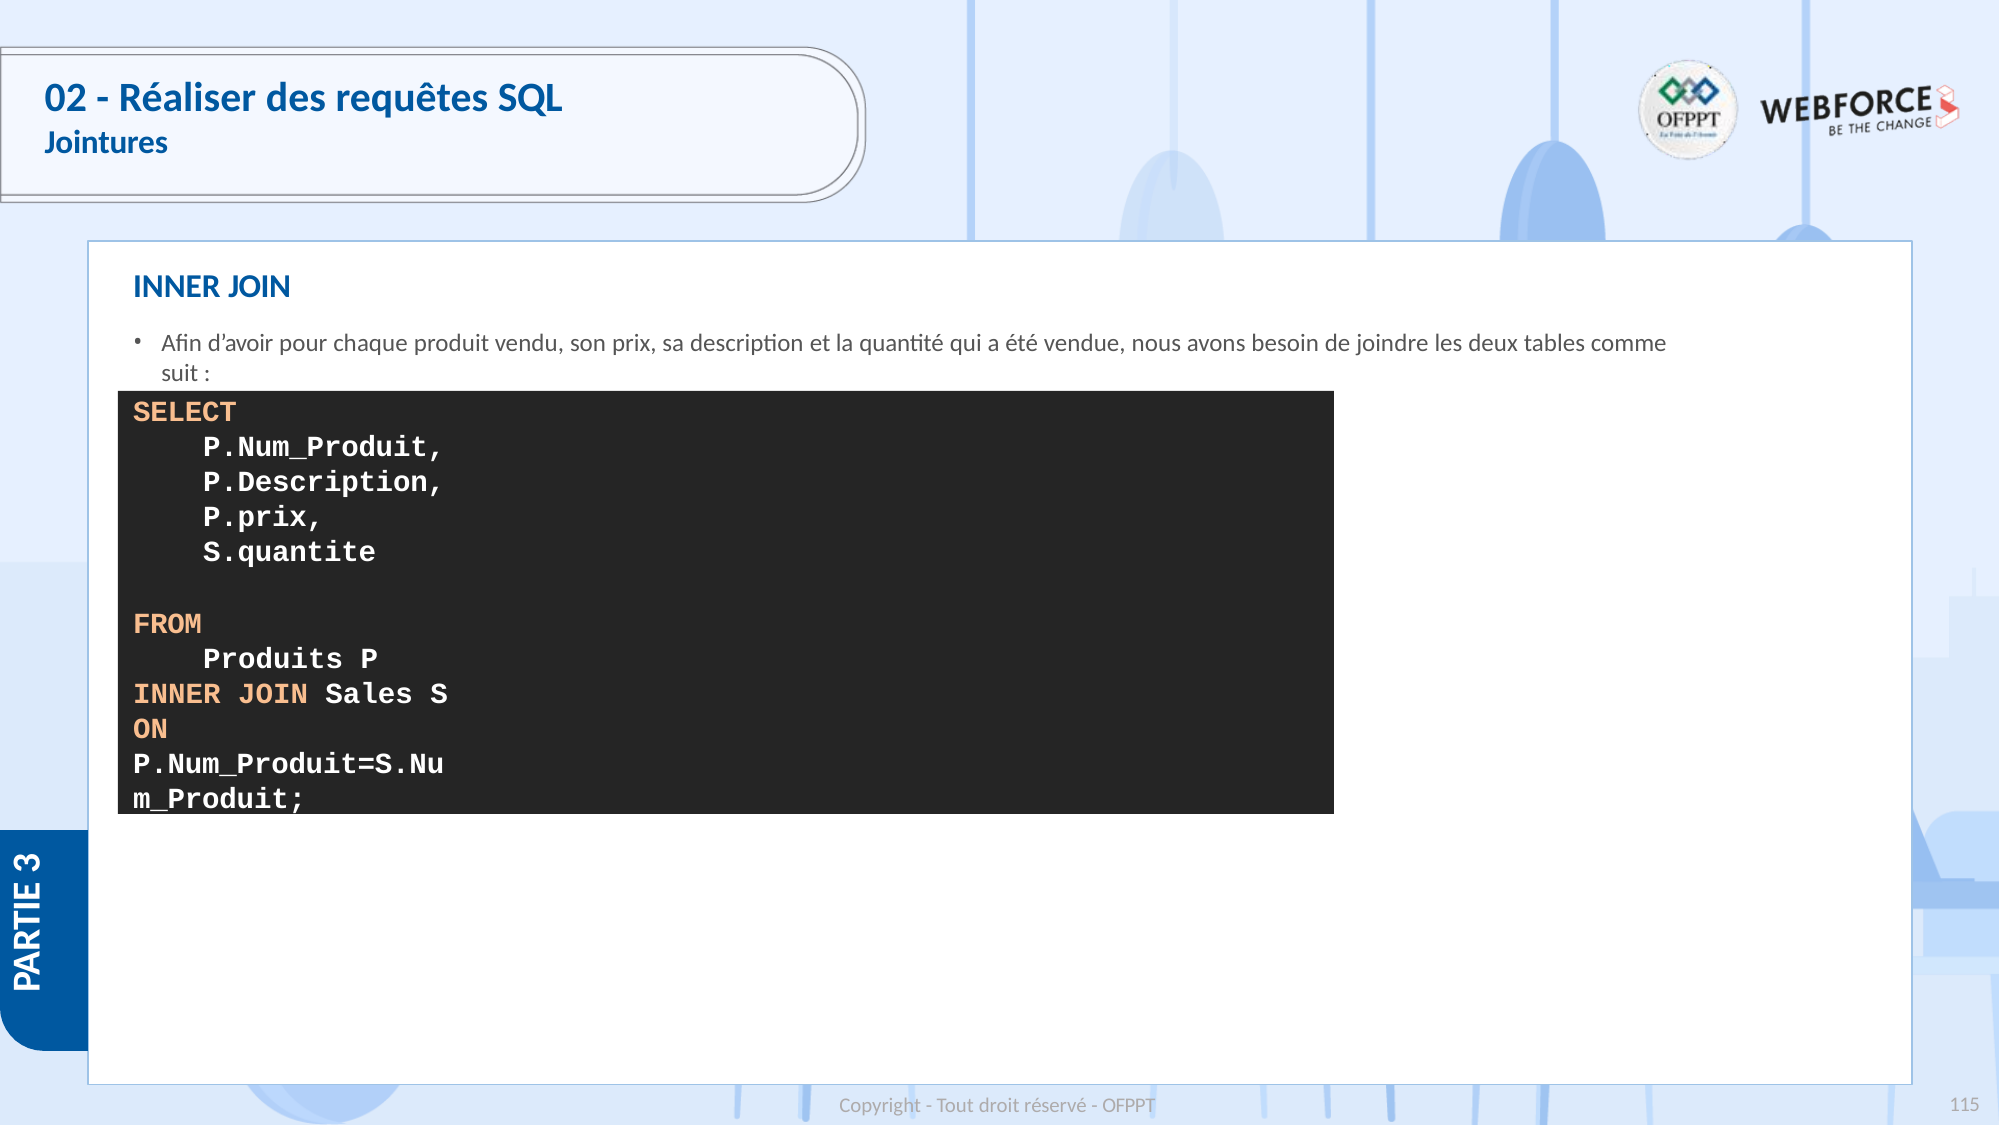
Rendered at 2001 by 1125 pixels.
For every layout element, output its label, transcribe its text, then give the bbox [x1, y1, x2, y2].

text_box SELECT P.Num_Produit, P.Description, P.prix, S.quantite FROM Produits P INNER JOIN Sales S ON P.Num_Produit=S.Num_Produit; [117, 390, 1334, 814]
text_box INNER JOIN Afin d’avoir pour chaque produit vendu, son prix, sa description et la quantité qui a été vendue, nous avons besoin de joindre les deux tables comme suit : [130, 262, 1722, 387]
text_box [1634, 56, 1967, 164]
title 02 - Réaliser des requêtes SQL Jointures [42, 67, 1958, 258]
footer Copyright - Tout droit réservé - OFPPT [837, 1094, 1164, 1125]
text_box PARTIE 3 [0, 830, 88, 1008]
picture [0, 0, 1999, 1125]
slide_number 115 [1943, 1094, 1990, 1125]
